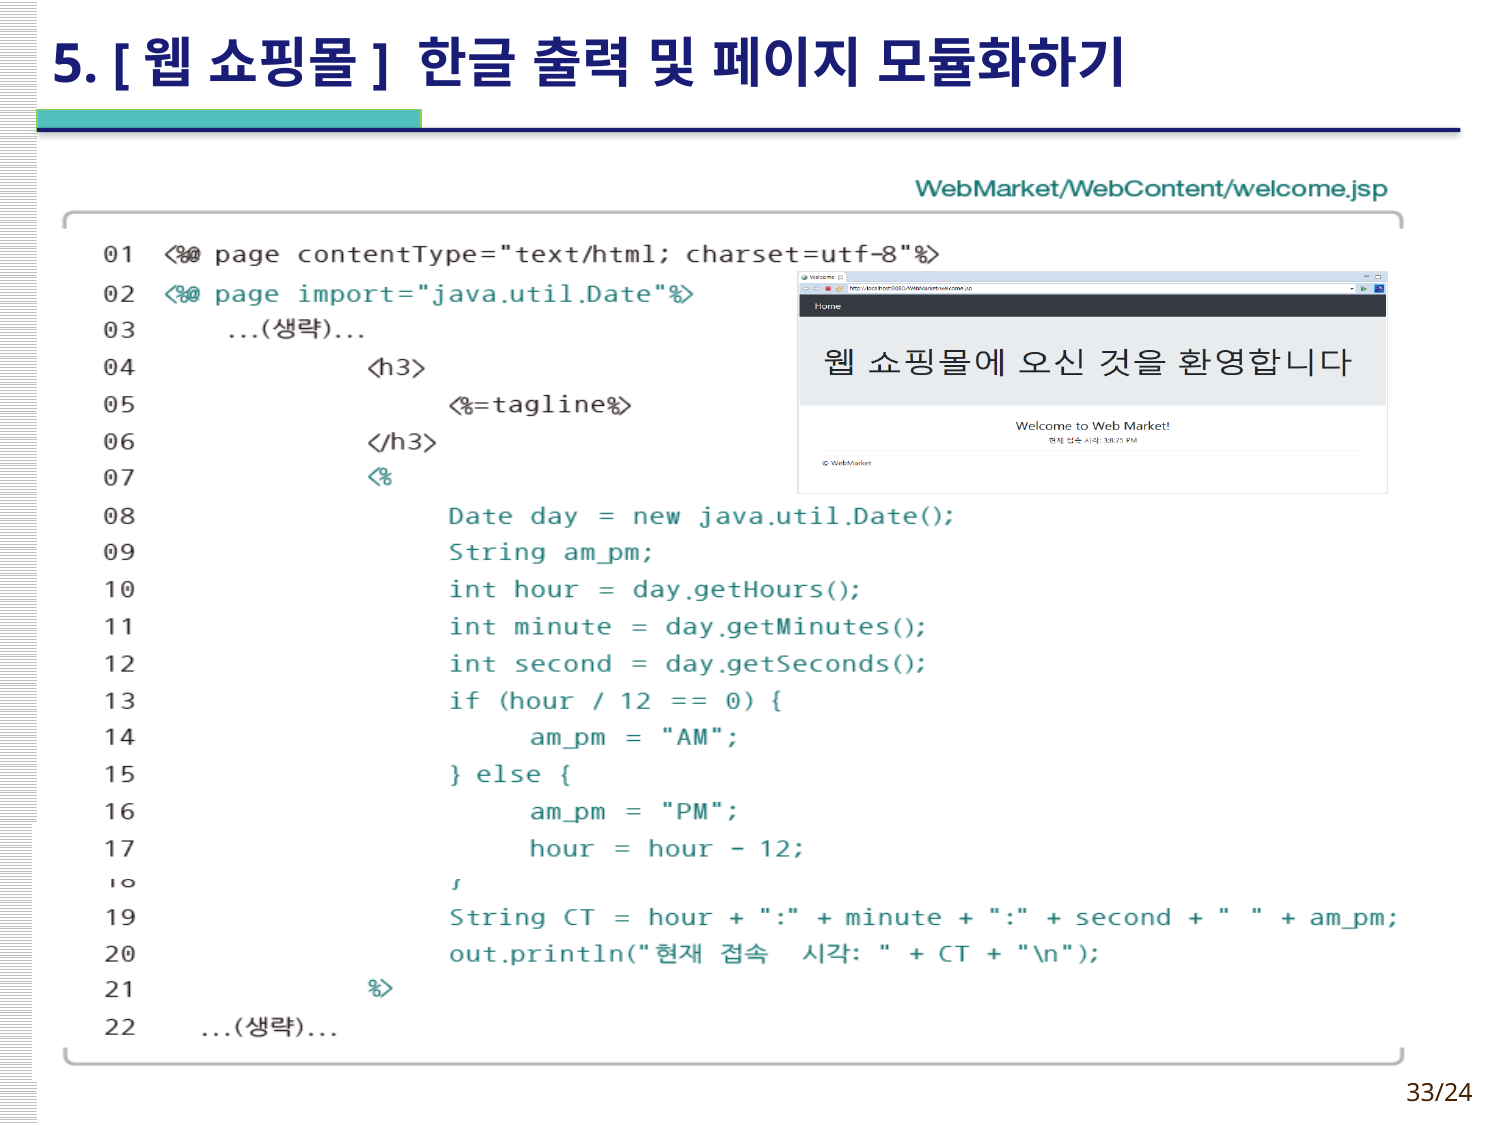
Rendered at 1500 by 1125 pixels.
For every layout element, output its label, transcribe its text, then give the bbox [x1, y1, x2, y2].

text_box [31, 162, 1434, 1081]
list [796, 270, 1389, 494]
title 5. [웹 쇼핑몰] 한글 출력 및 페이지 모듈화하기 [37, 13, 1278, 109]
